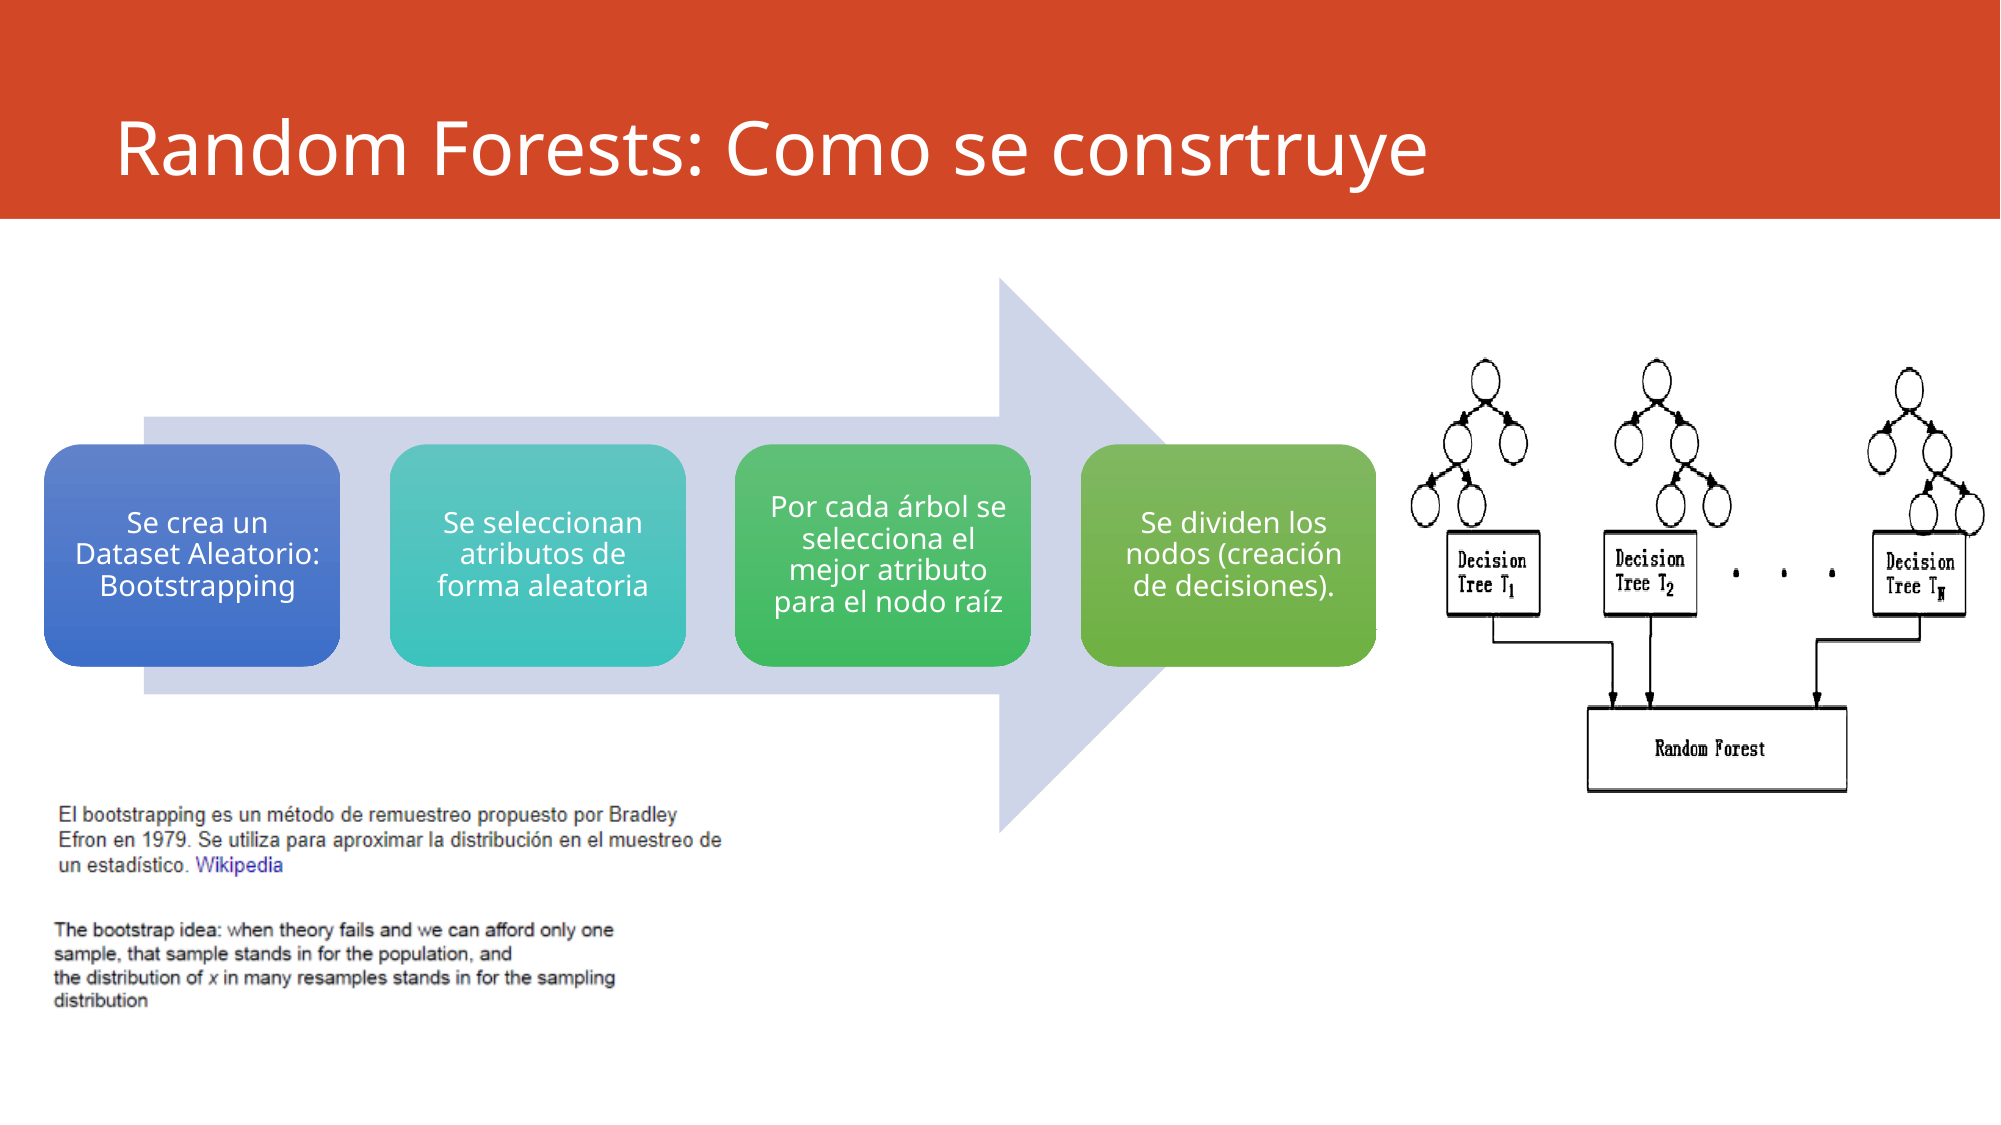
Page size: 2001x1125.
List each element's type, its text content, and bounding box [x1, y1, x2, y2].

title Random Forests: Como se consrtruye [99, 0, 1863, 199]
picture [43, 913, 635, 1023]
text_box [43, 277, 1378, 834]
picture [43, 792, 740, 885]
picture [1406, 346, 1986, 793]
